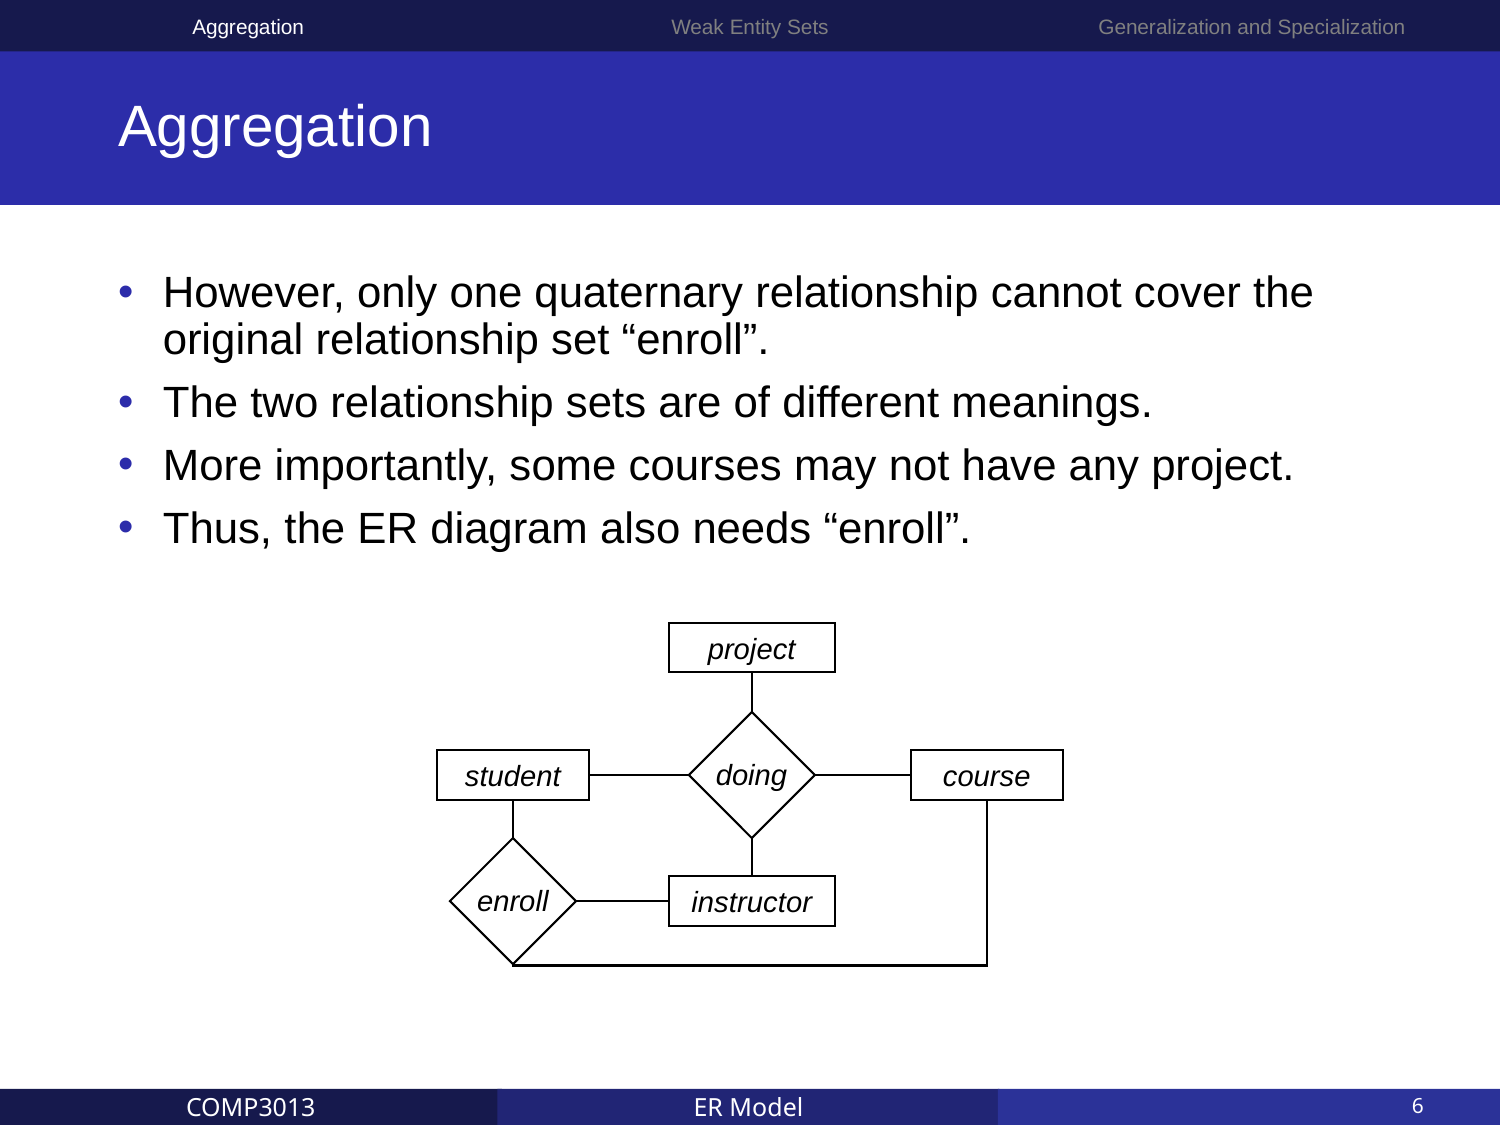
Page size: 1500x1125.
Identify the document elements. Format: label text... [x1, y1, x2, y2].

text_box Generalization and Specialization [1005, 0, 1500, 53]
title Aggregation [103, 57, 1397, 197]
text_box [436, 622, 1064, 965]
list However, only one quaternary relationship cannot cover the original relationship set “enroll”. The two relationship sets are of different meanings. More importantly, some courses may not have any project. Thus, the ER diagram also needs “enroll”. [103, 262, 1397, 982]
text_box Aggregation [0, 0, 495, 53]
text_box Weak Entity Sets [495, 0, 1005, 53]
